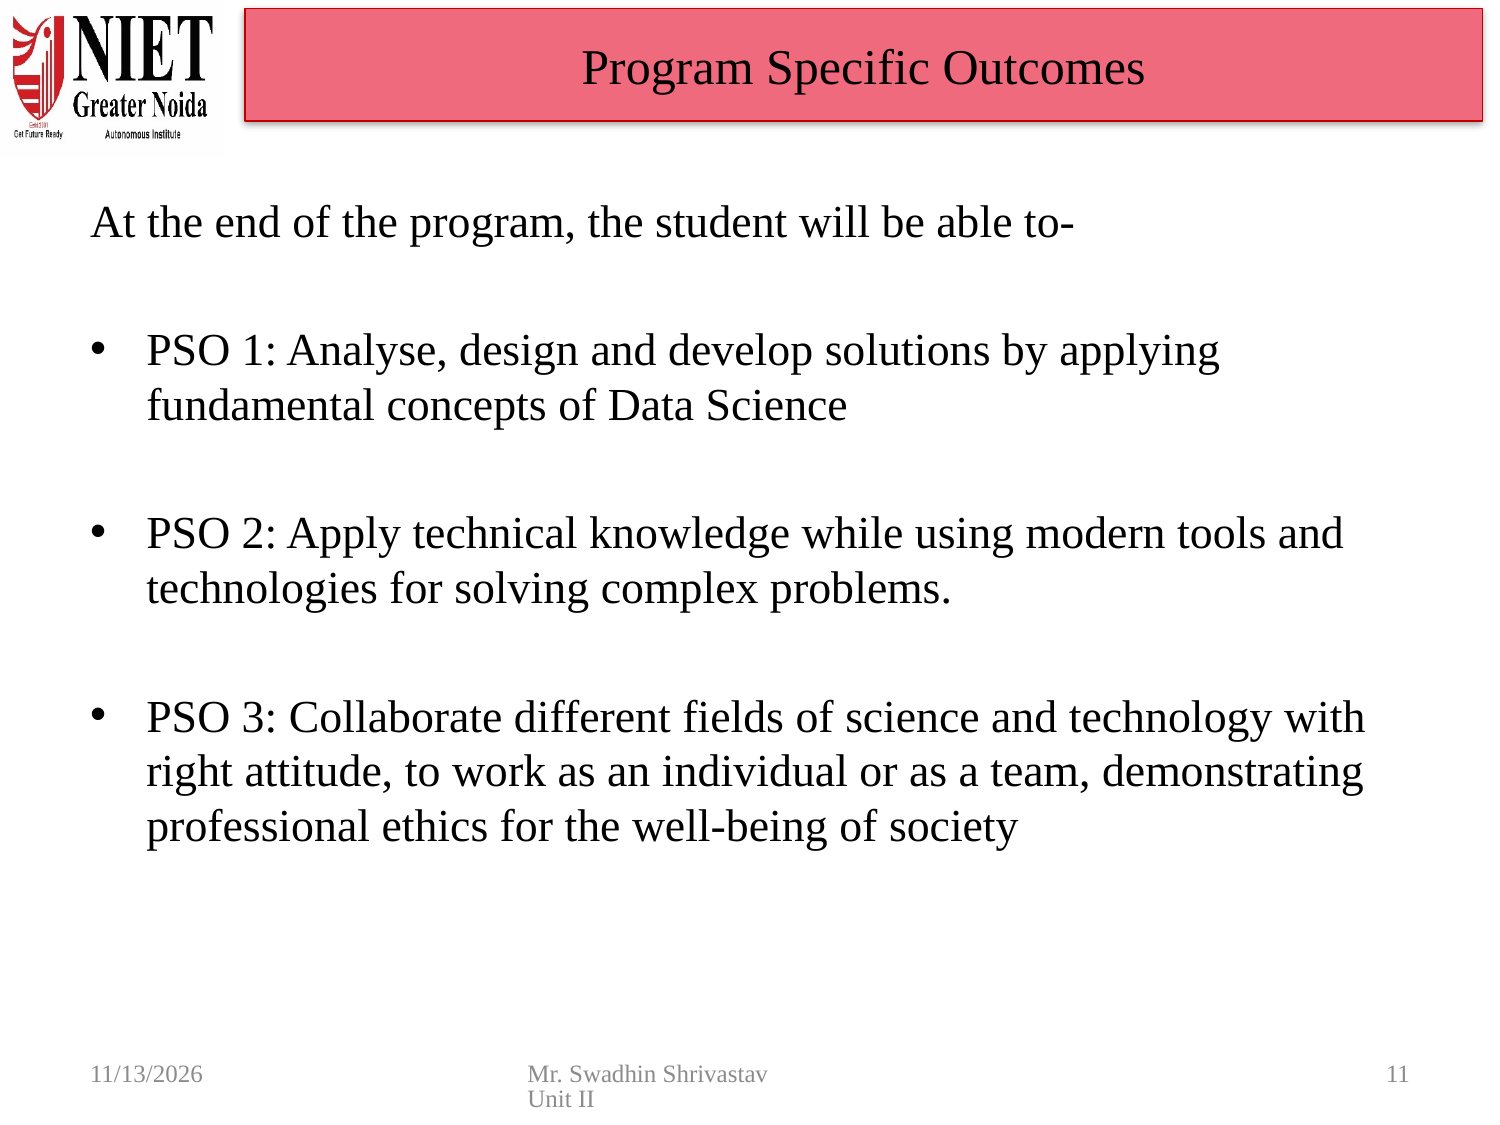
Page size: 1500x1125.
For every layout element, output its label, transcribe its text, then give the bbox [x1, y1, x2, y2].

text_box Program Specific Outcomes [244, 8, 1483, 122]
slide_number 11 [1074, 1042, 1425, 1103]
picture [0, 0, 226, 156]
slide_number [75, 1042, 425, 1103]
list At the end of the program, the student will be able to- PSO 1: Analyse, design and develop solutions by applying fundamental concepts of Data Science PSO 2: Apply technical knowledge while using modern tools and technologies for solving complex problems. PSO 3: Collaborate different fields of science and technology with right attitude, to work as an individual or as a team, demonstrating professional ethics for the well-being of society [75, 184, 1425, 1005]
footer Mr. Swadhin Shrivastav Unit II [512, 1042, 988, 1103]
